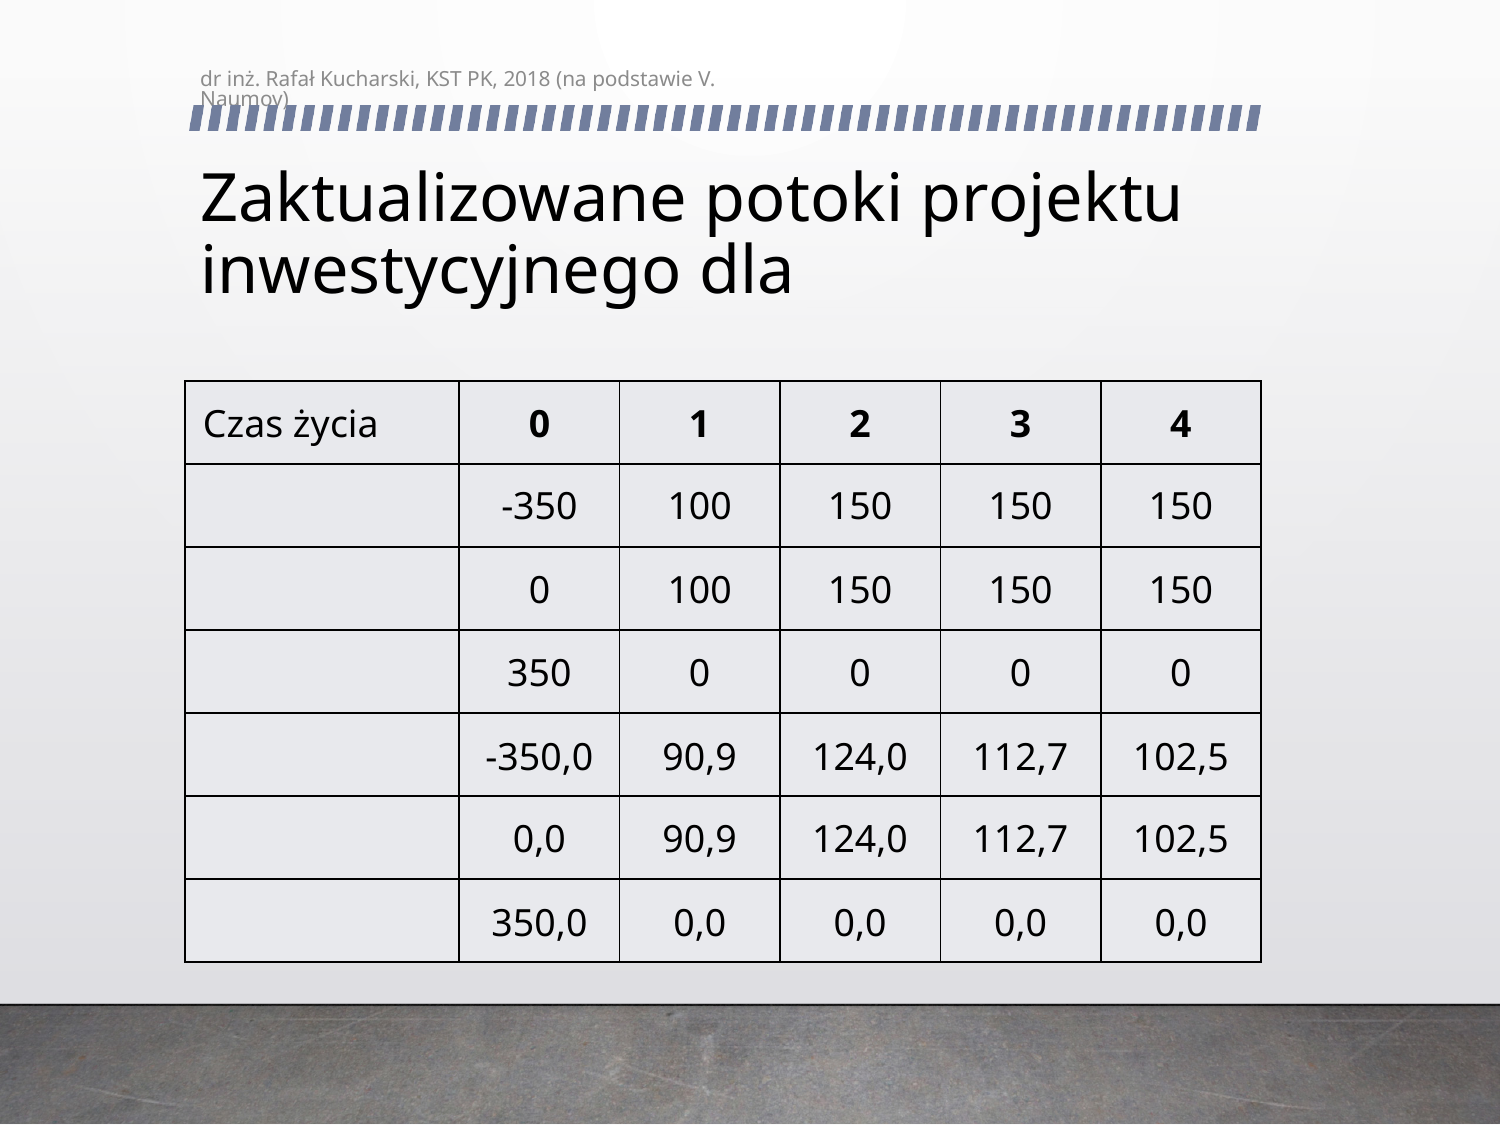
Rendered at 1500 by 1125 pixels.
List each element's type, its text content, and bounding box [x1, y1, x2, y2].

picture [0, 1004, 1500, 1124]
footer dr inż. Rafał Kucharski, KST PK, 2018 (na podstawie V. Naumov) [185, 54, 741, 105]
